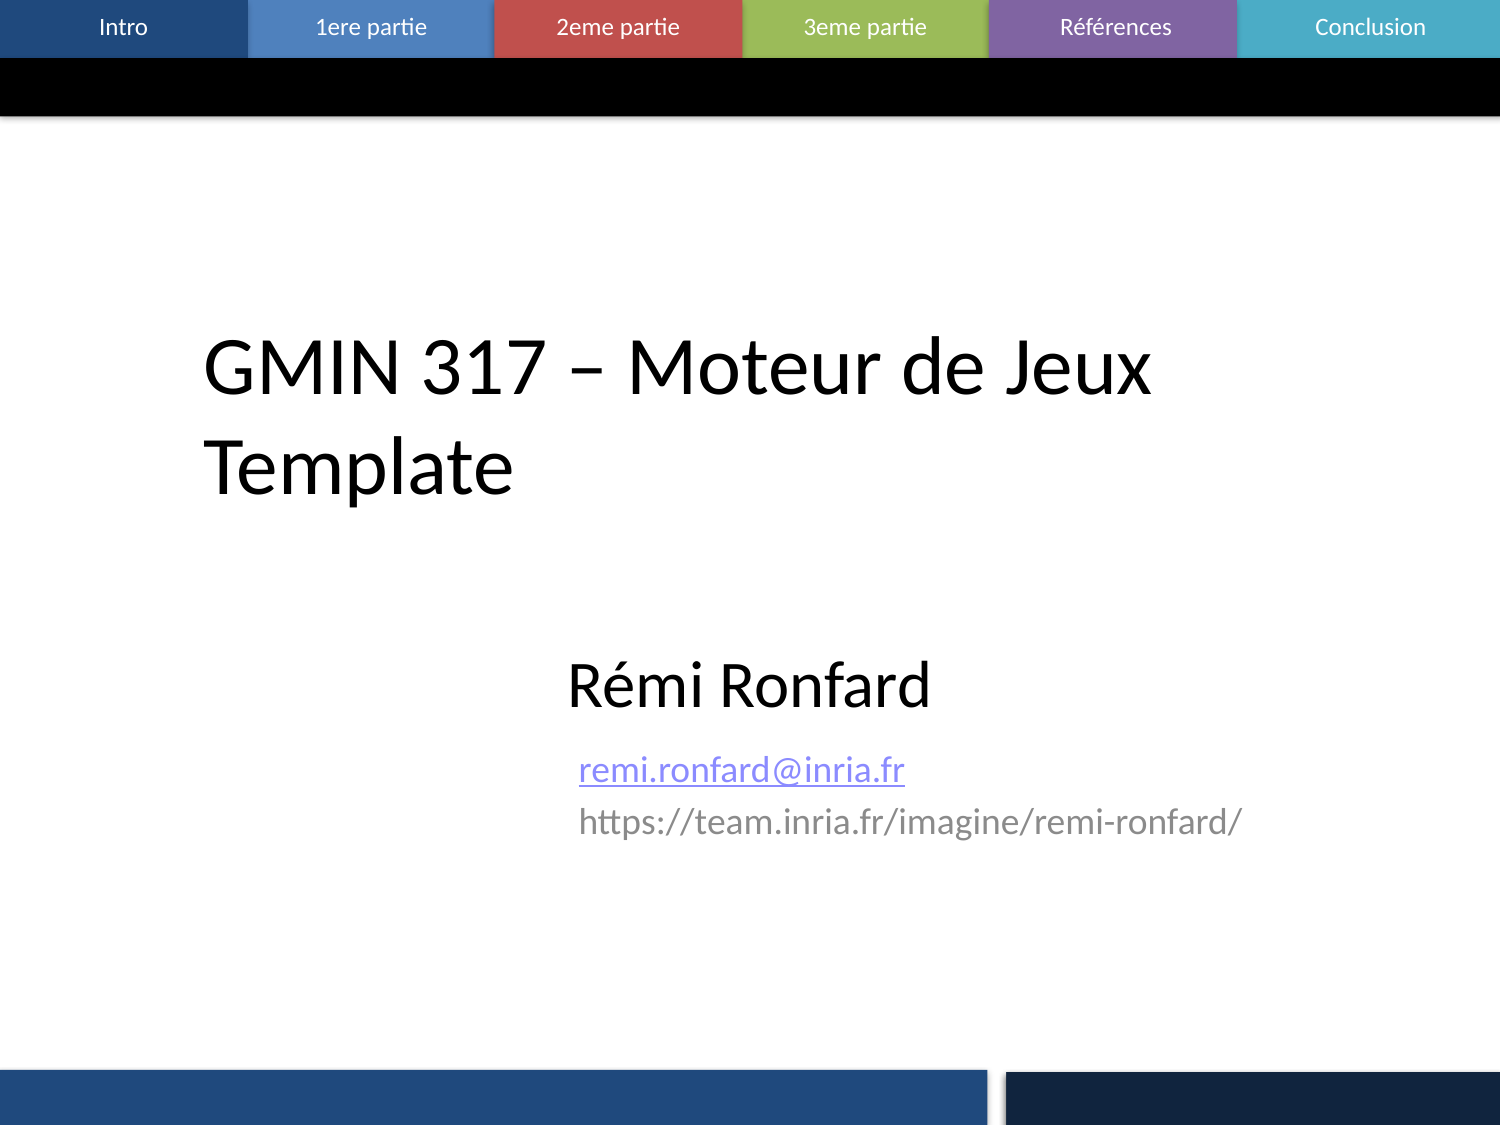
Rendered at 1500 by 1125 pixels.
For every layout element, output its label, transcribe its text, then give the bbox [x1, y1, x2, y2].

title GMIN 317 – Moteur de Jeux Template [188, 244, 1500, 578]
subtitle Rémi Ronfard [225, 633, 1275, 732]
text_box remi.ronfard@inria.fr https://team.inria.fr/imagine/remi-ronfard/ [563, 737, 1275, 926]
